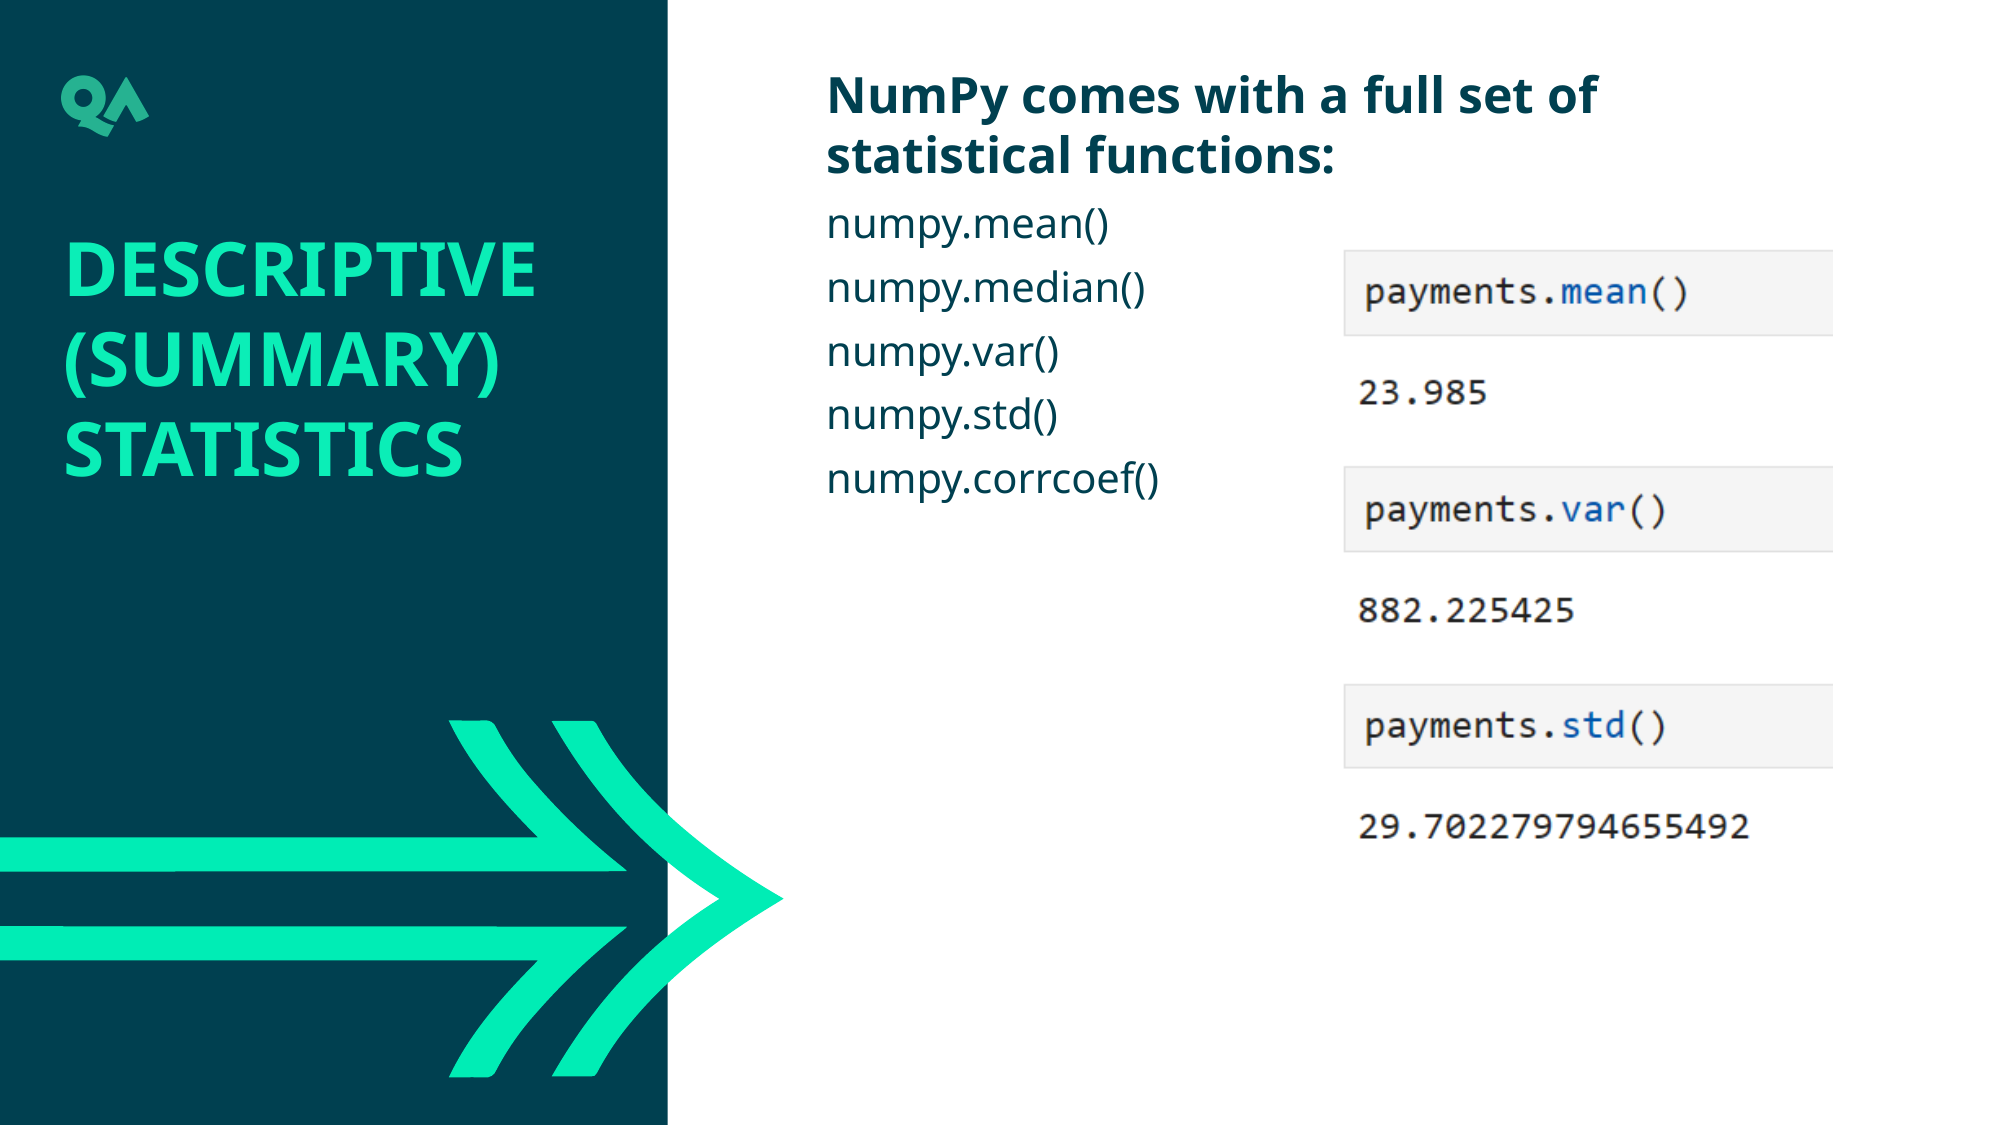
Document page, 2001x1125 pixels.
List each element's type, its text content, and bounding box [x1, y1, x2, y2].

picture [1336, 221, 1833, 881]
list NumPy comes with a full set of statistical functions: numpy.mean() numpy.median() numpy.var() numpy.std() numpy.corrcoef() [826, 63, 1809, 1063]
list Descriptive (Summary) statistics [63, 221, 628, 673]
